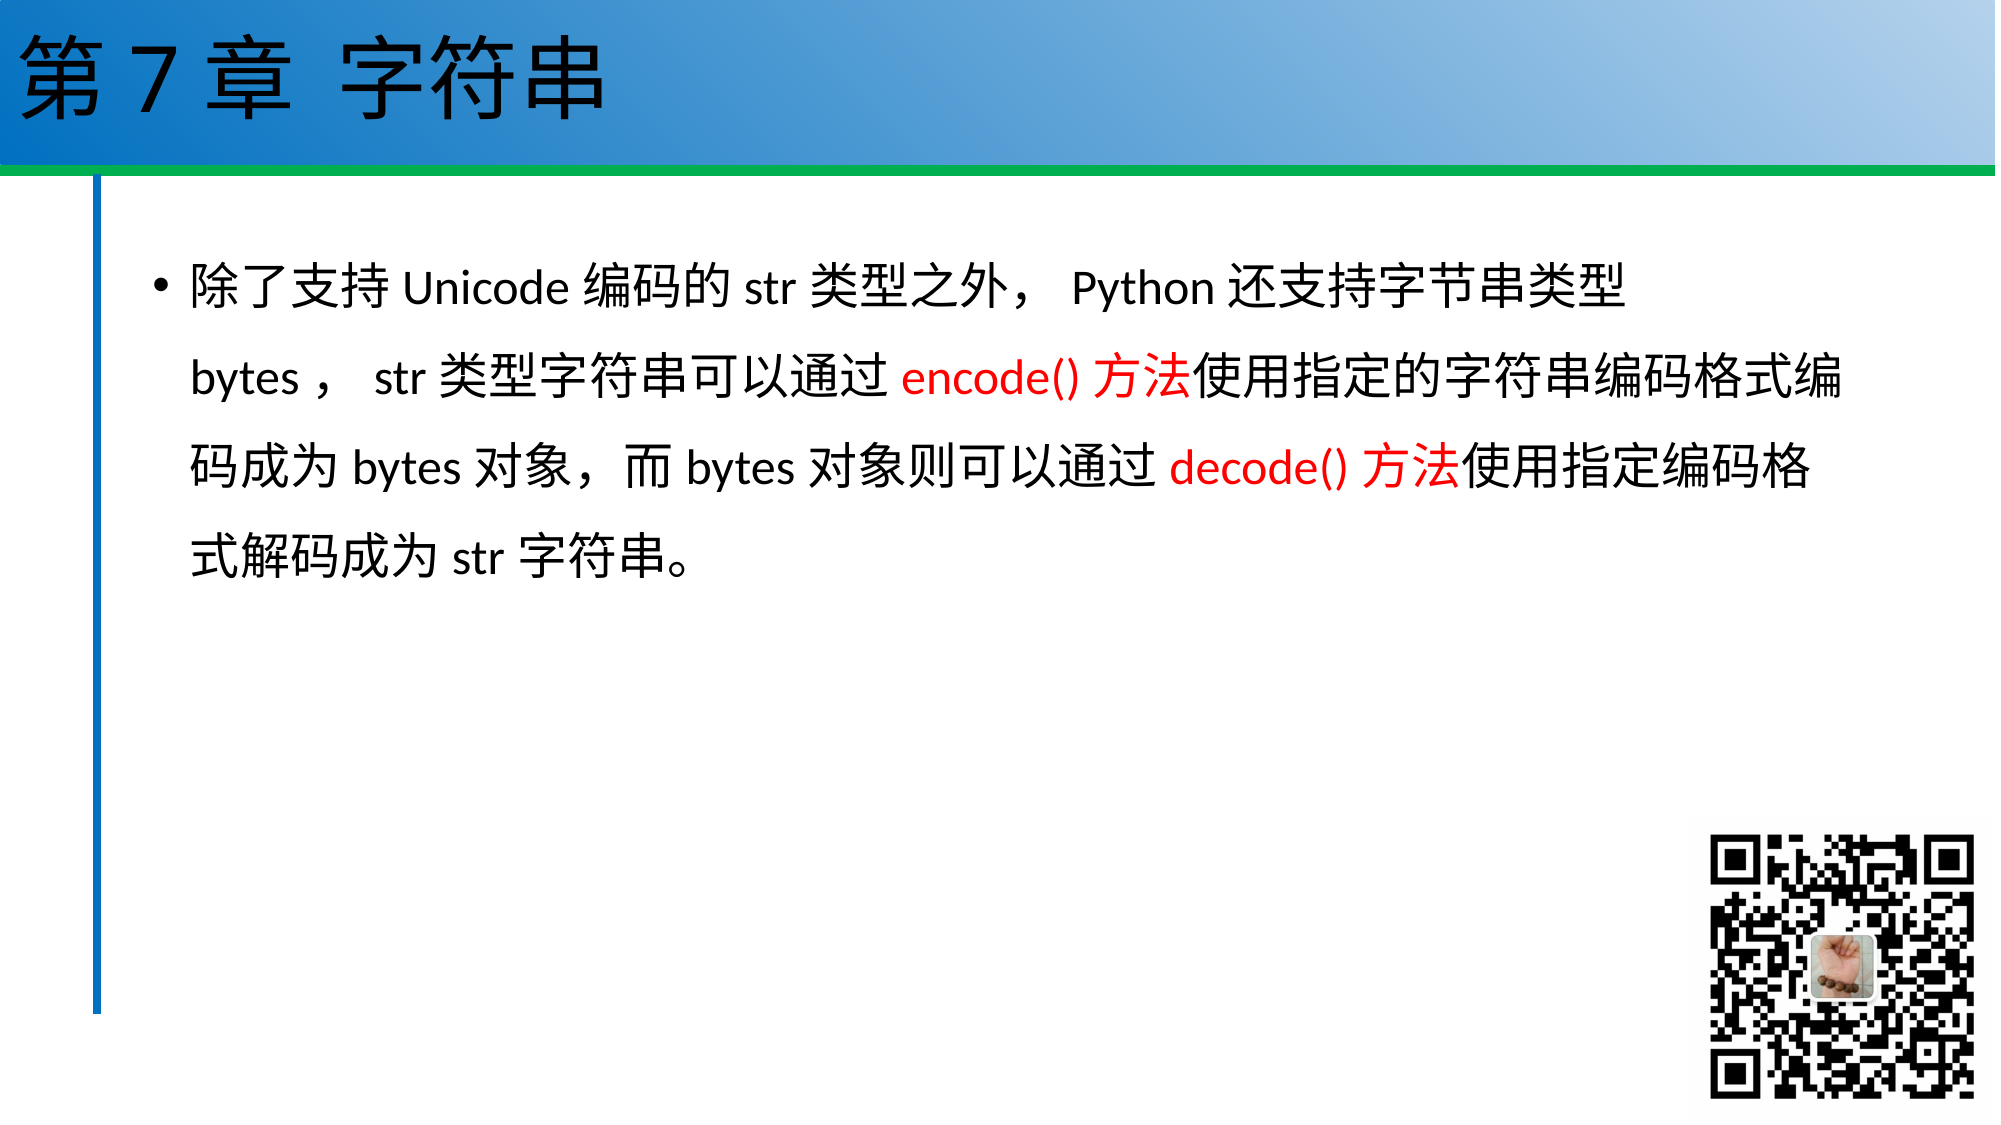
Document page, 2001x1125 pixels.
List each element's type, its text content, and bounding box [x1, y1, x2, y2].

title 第7章 字符串 [0, 0, 1995, 165]
picture [1689, 813, 1995, 1120]
slide_number [1412, 1042, 1863, 1103]
list 除了支持Unicode编码的str类型之外，Python还支持字节串类型bytes，str类型字符串可以通过encode()方法使用指定的字符串编码格式编码成为bytes对象，而bytes对象则可以通过decode()方法使用指定编码格式解码成为str字符串。 [137, 216, 1863, 978]
